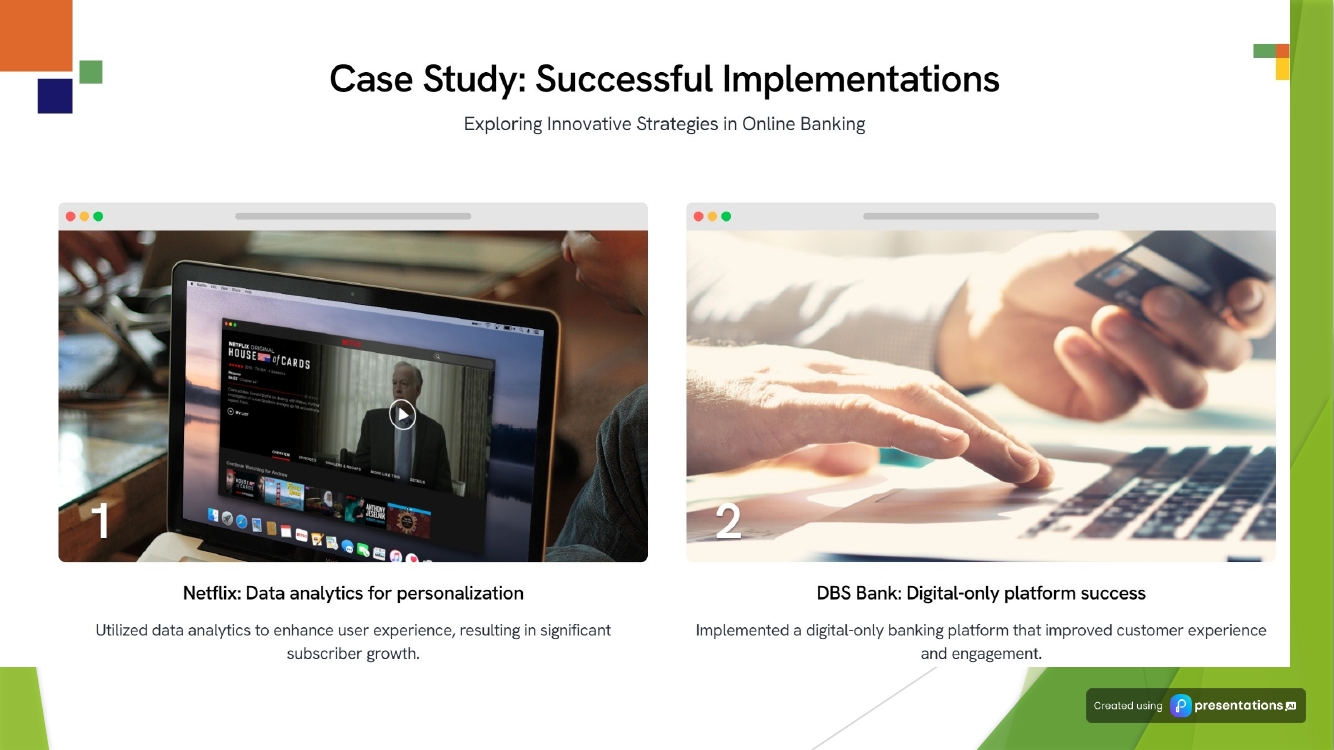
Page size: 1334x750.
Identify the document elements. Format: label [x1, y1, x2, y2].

picture [1085, 688, 1306, 723]
picture [0, 0, 1290, 668]
